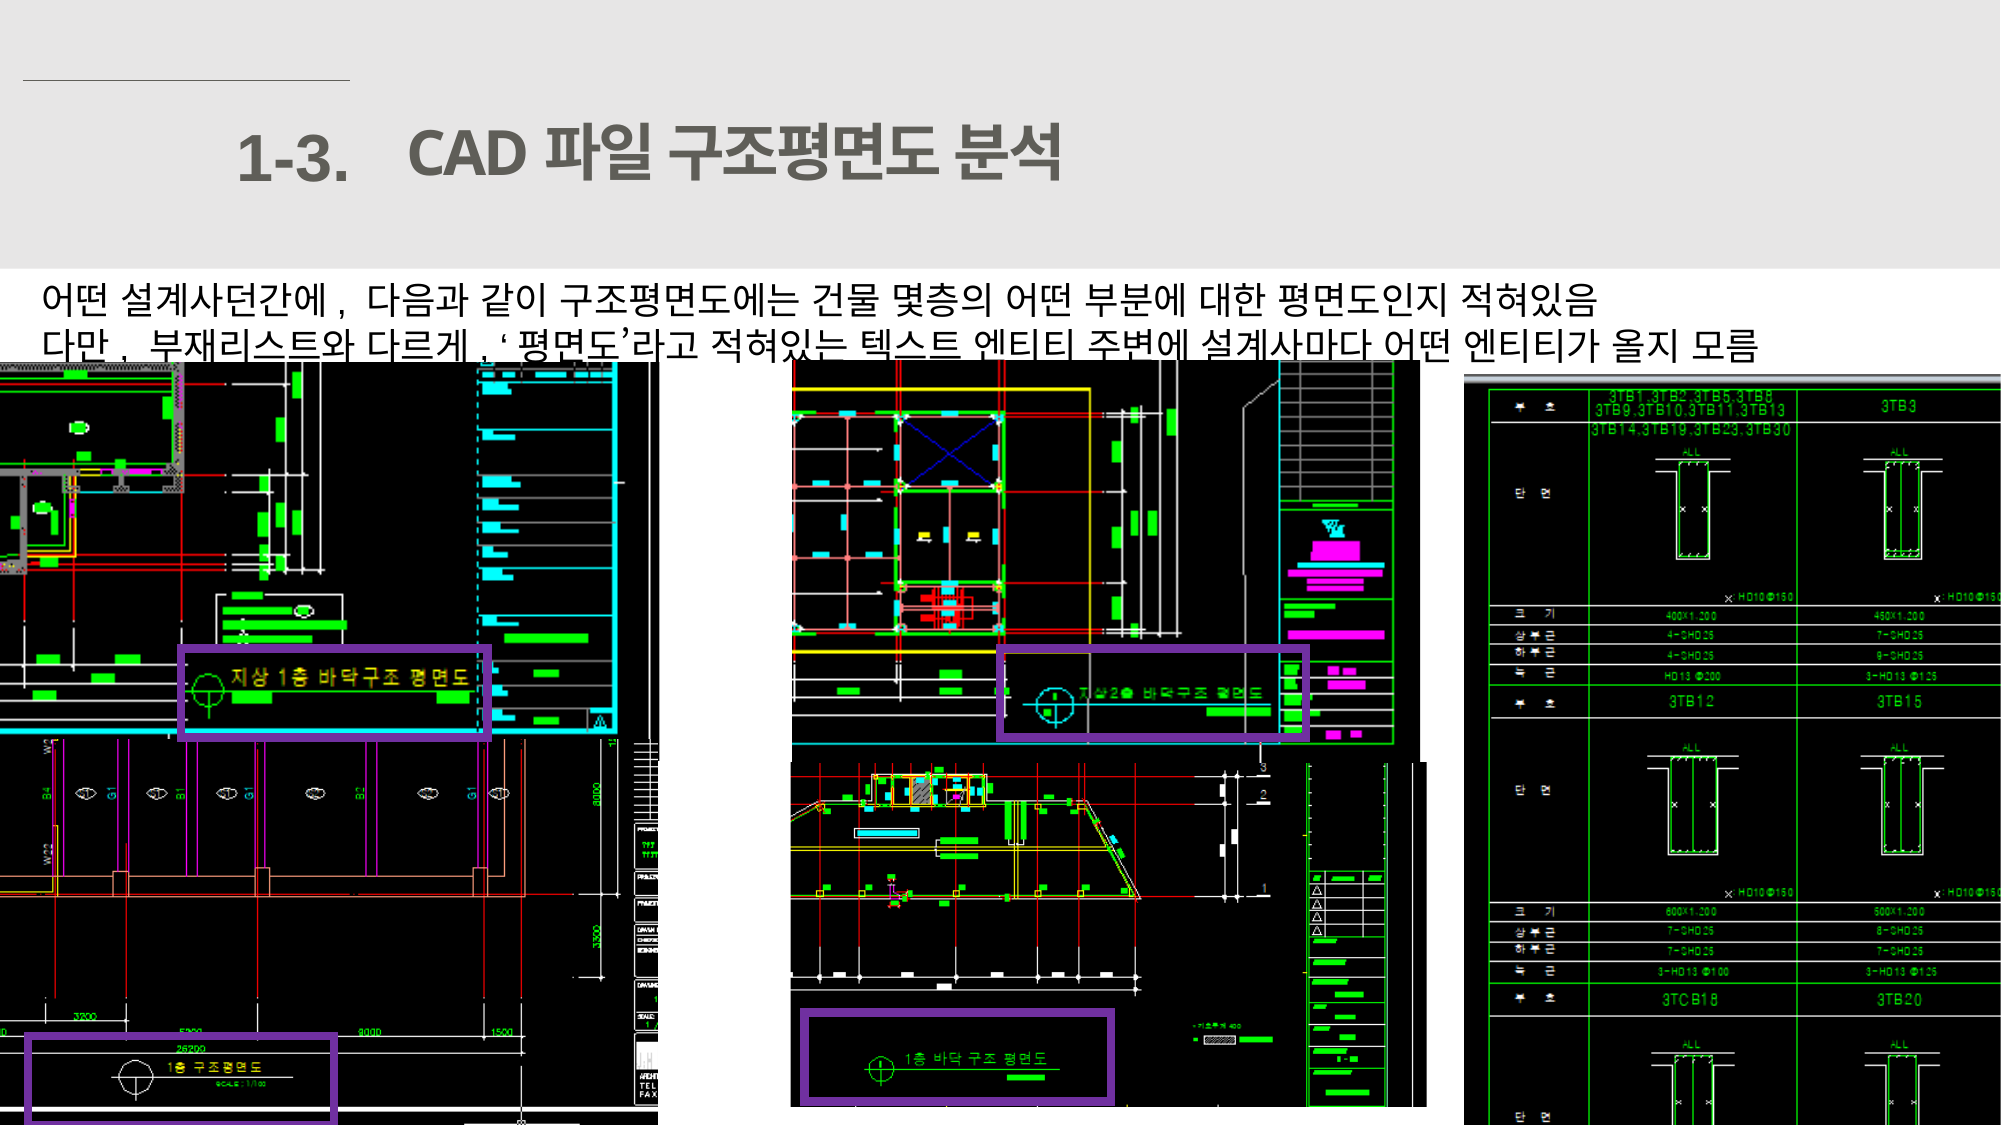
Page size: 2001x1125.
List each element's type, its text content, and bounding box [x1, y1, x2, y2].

text_box 어떤 설계사던간에, 다음과 같이 구조평면도에는 건물 몇층의 어떤 부분에 대한 평면도인지 적혀있음 다만, 부재리스트와 다르게, ‘평면도’라고 적혀있는 텍스트 엔티티 주변에 설계사마다 어떤 엔티티가 올지 모름 [25, 283, 1970, 362]
picture [790, 360, 1427, 1107]
text_box 1-3. [221, 106, 366, 202]
text_box [0, 0, 2000, 270]
text_box CAD파일 구조평면도 분석 [391, 105, 1081, 196]
picture [0, 362, 660, 1125]
picture [1464, 374, 2001, 1125]
